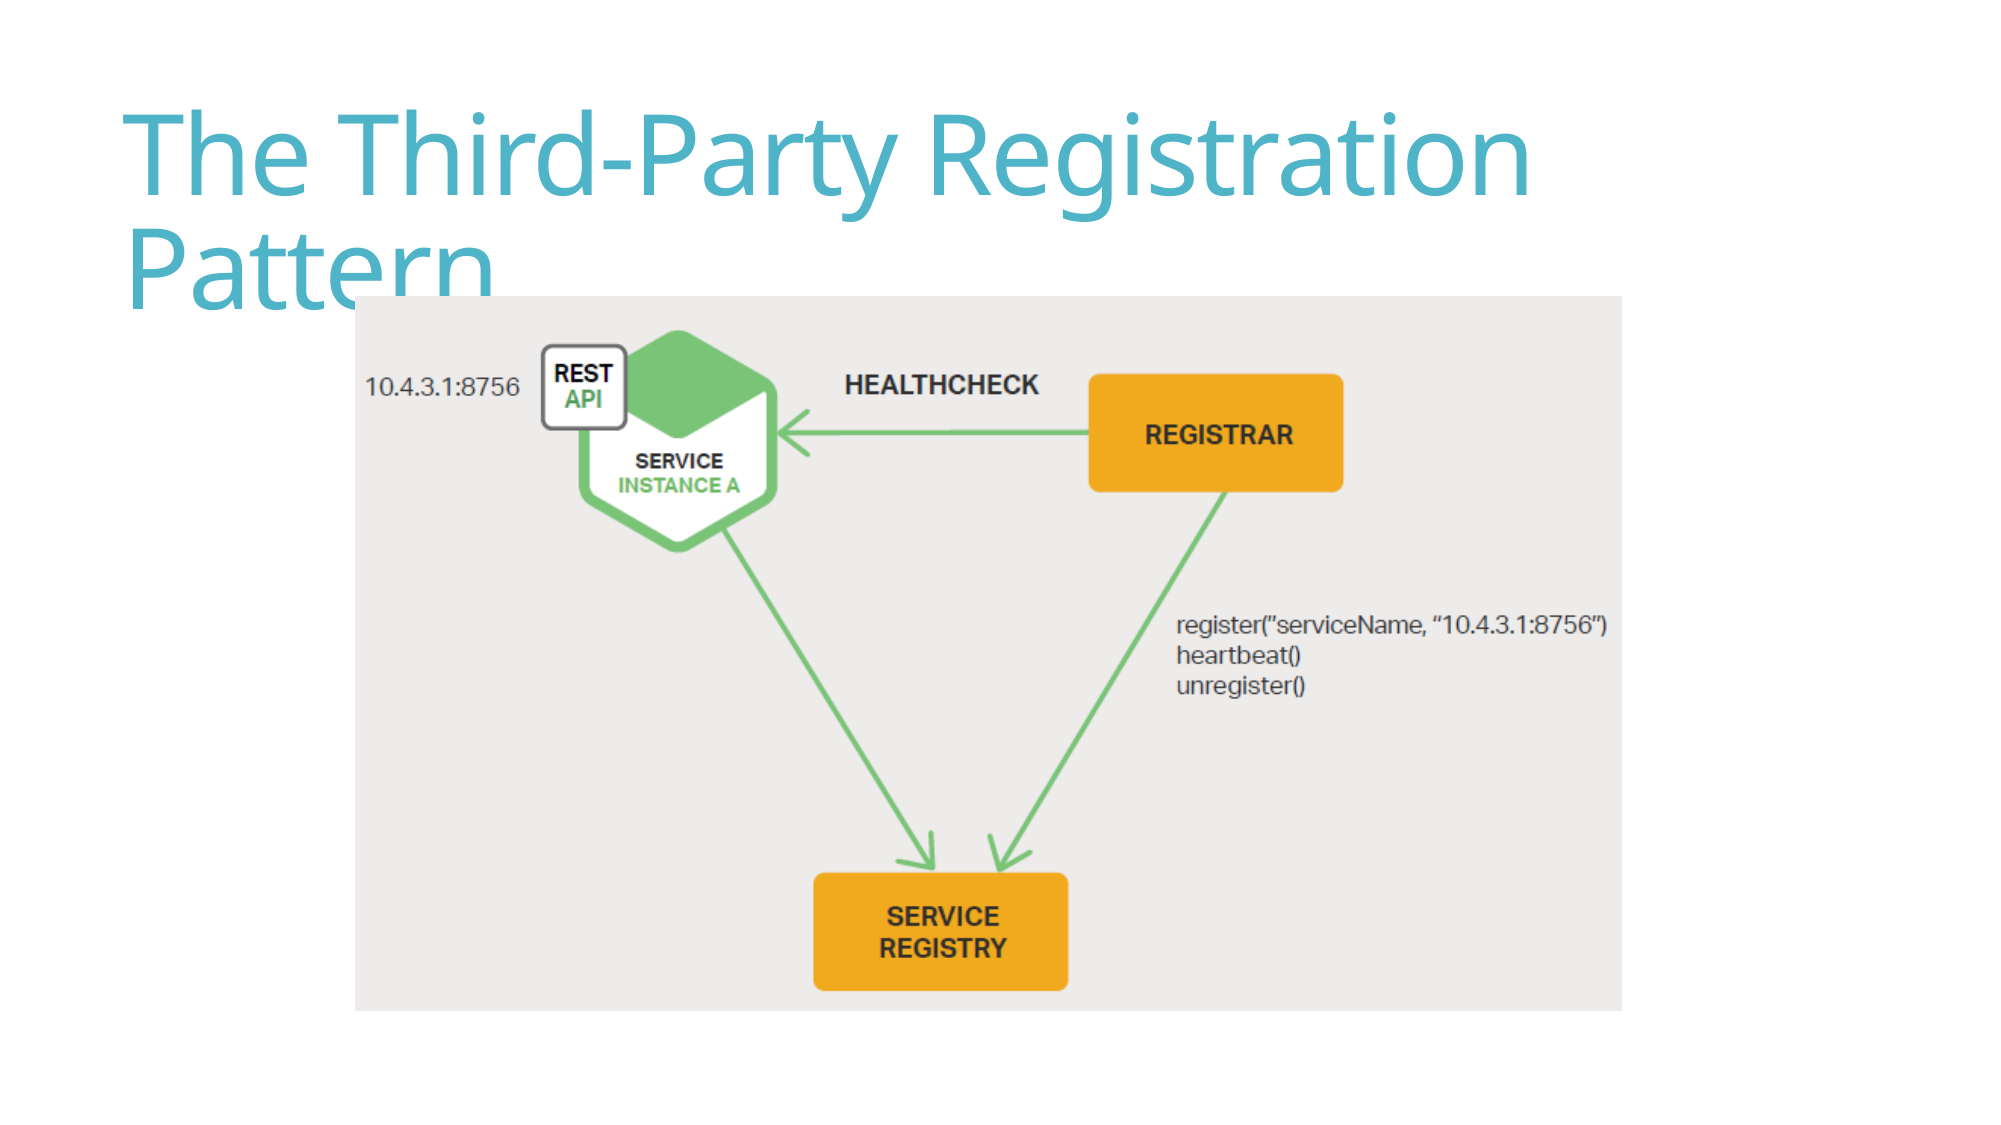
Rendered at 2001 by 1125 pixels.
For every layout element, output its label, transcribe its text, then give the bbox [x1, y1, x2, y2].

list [355, 296, 1622, 1011]
title The Third-Party Registration Pattern [107, 81, 1875, 354]
